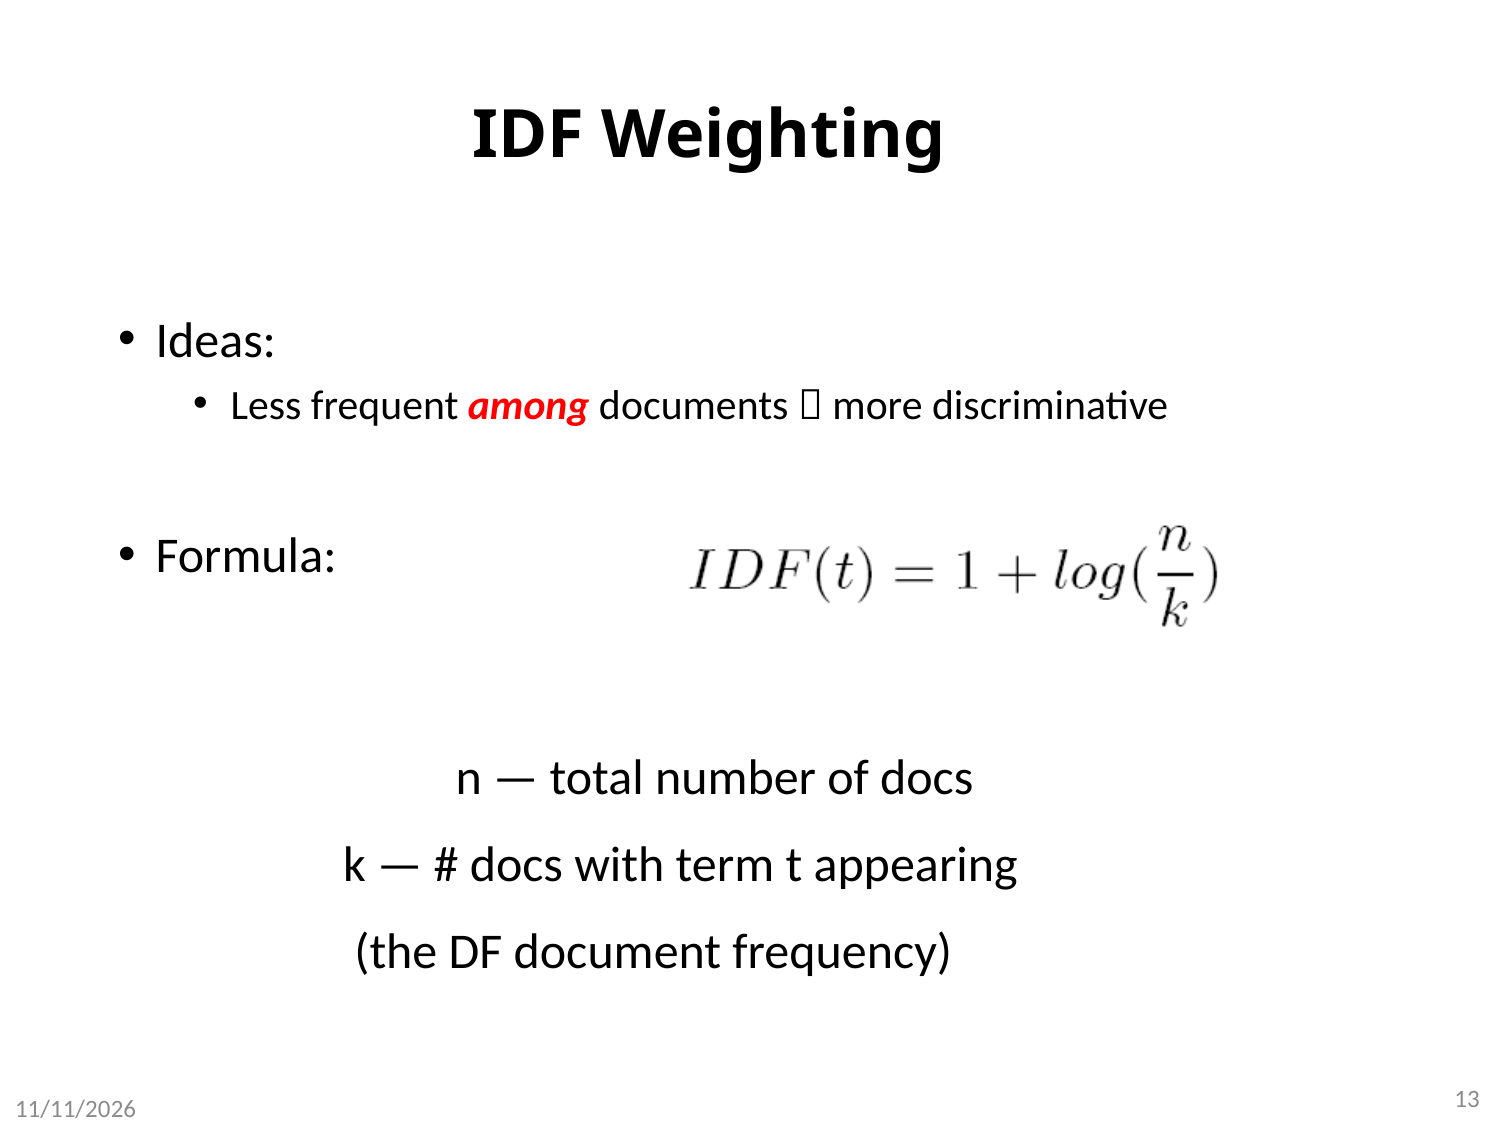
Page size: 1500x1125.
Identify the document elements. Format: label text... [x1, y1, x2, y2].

title IDF Weighting [62, 59, 1357, 213]
slide_number 13 [1157, 1080, 1495, 1116]
list Ideas: Less frequent among documents  more discriminative Formula: n — total number of docs k — # docs with term t appearing (the DF document frequency) [103, 299, 1397, 1014]
picture [649, 496, 1250, 652]
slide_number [0, 1089, 338, 1125]
